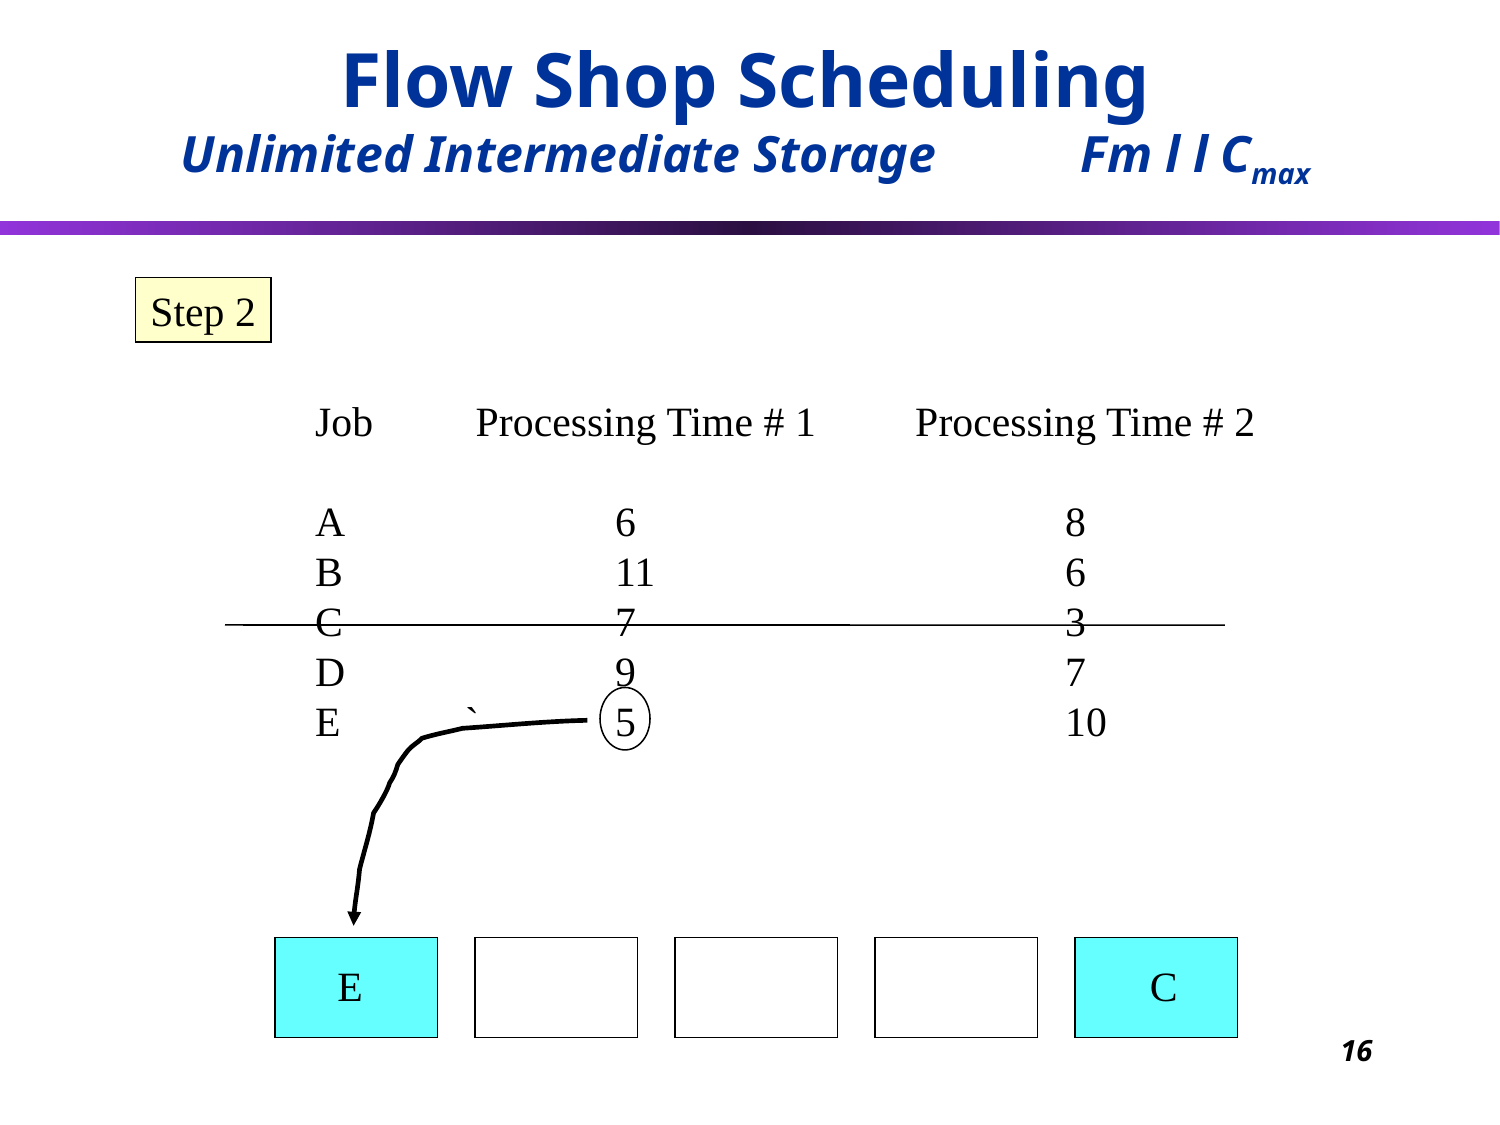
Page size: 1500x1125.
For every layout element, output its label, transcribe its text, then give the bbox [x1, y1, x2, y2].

text_box [347, 720, 588, 926]
text_box [674, 937, 838, 1038]
text_box C [1135, 952, 1193, 1018]
text_box Step 2 [135, 277, 272, 343]
text_box [1074, 937, 1238, 1038]
text_box [600, 687, 651, 750]
text_box Job Processing Time # 1 Processing Time # 2 A 6 8 B 11 6 C 7 3 D 9 7 E ` 5 10 [150, 287, 1271, 753]
text_box Flow Shop Scheduling Unlimited Intermediate Storage Fm l l Cmax [24, 37, 1467, 198]
text_box [274, 937, 438, 1038]
slide_number 16 [1074, 1025, 1388, 1100]
text_box [874, 937, 1038, 1038]
text_box E [322, 952, 378, 1018]
text_box [474, 937, 638, 1038]
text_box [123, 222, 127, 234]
